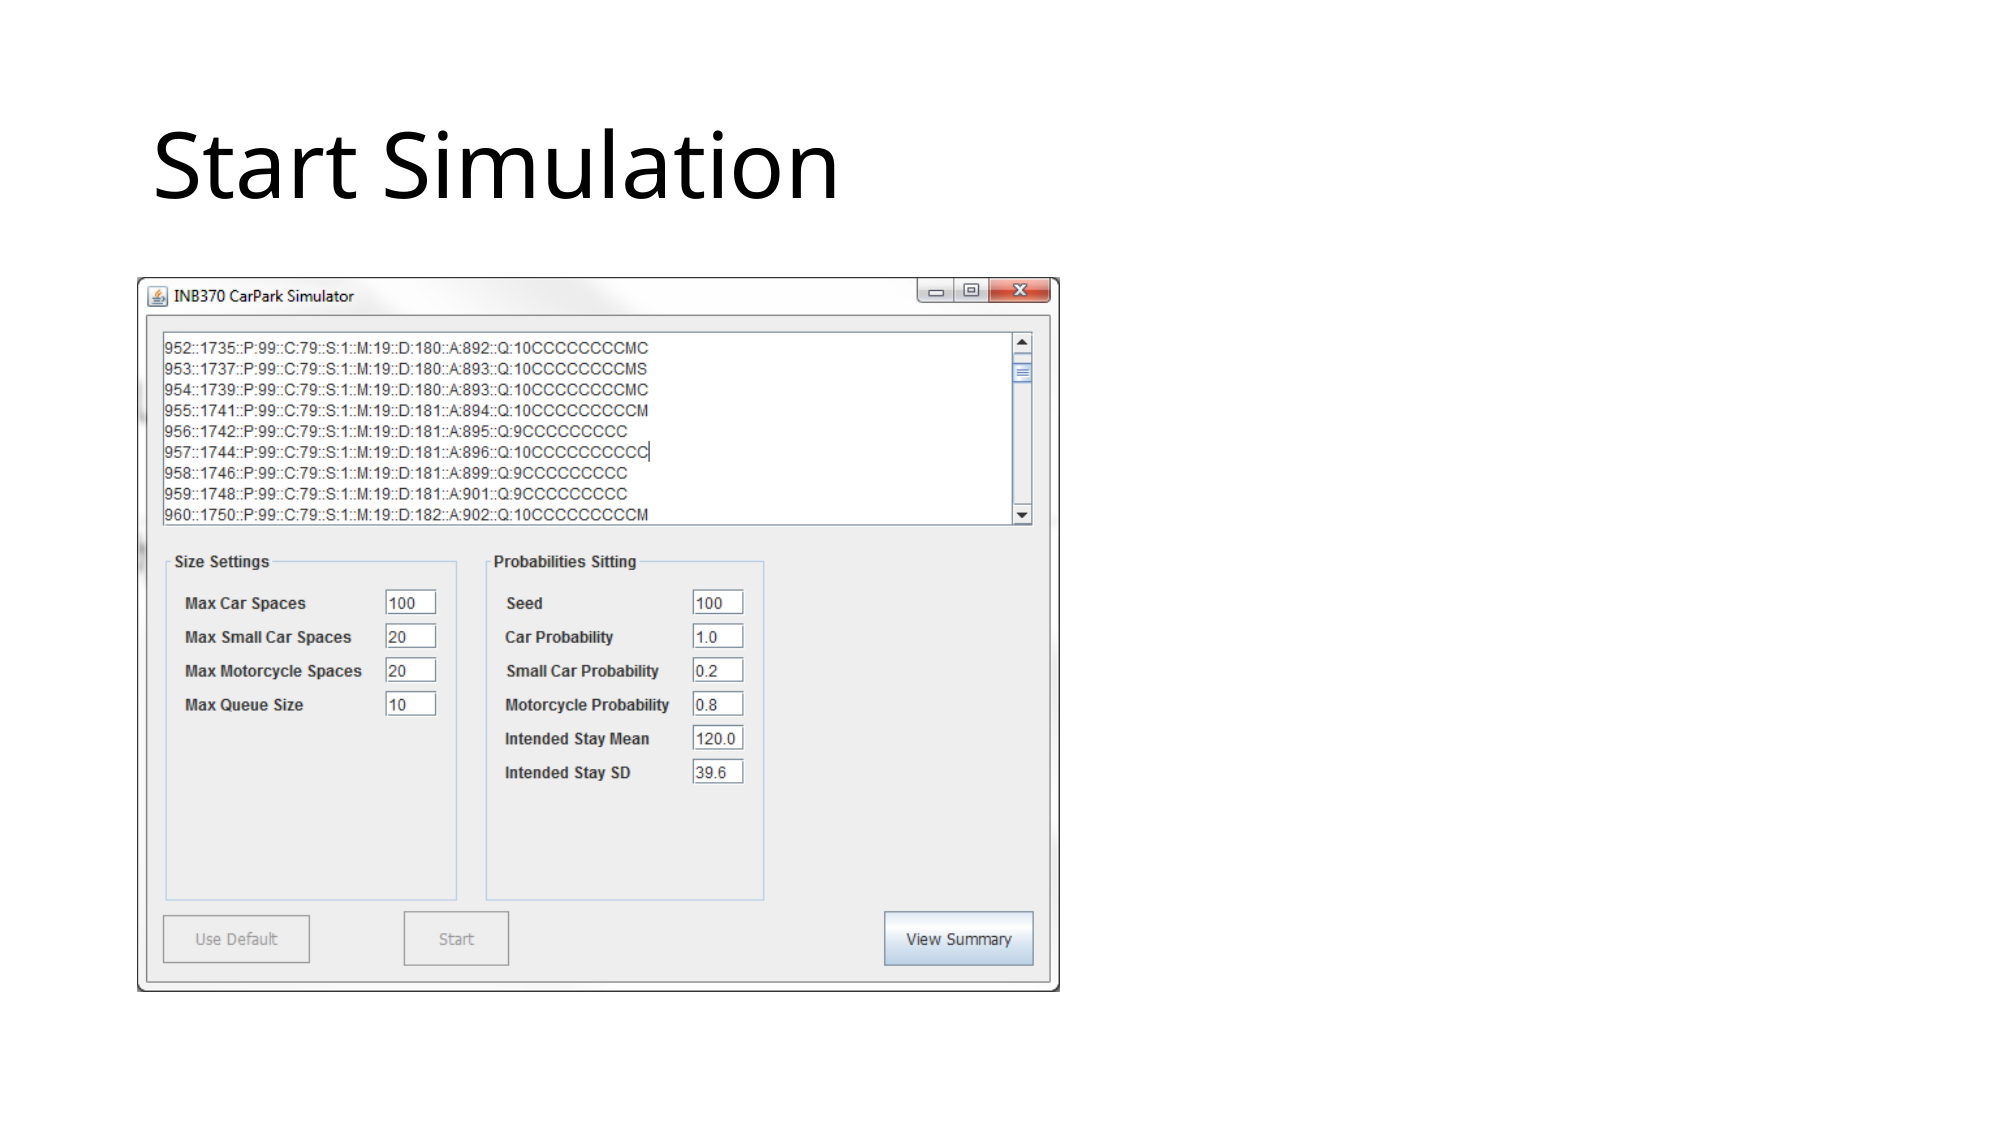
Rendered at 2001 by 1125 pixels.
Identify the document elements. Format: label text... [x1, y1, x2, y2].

title Start Simulation [137, 59, 1863, 278]
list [137, 277, 1060, 992]
